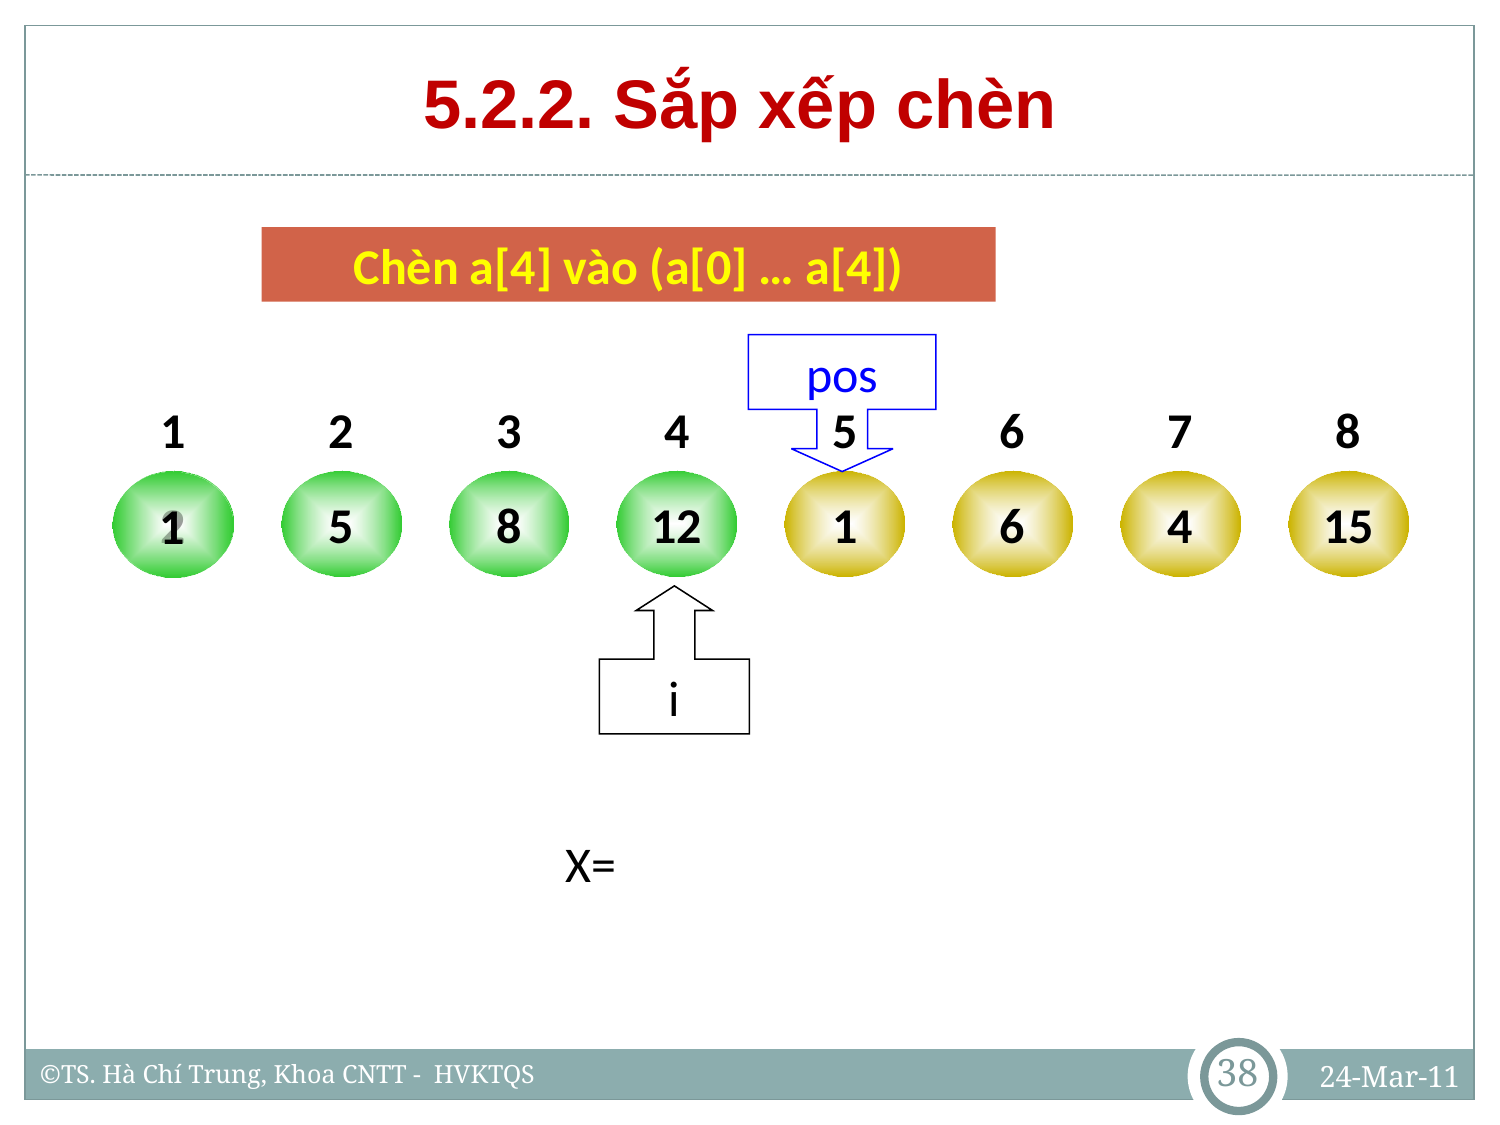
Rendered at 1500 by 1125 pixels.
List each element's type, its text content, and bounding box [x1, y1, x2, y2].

text_box 15 [1288, 490, 1409, 577]
slide_number 38 [1200, 1038, 1275, 1112]
footer ©TS. Hà Chí Trung, Khoa CNTT - HVKTQS [24, 1051, 925, 1099]
text_box 8 [449, 490, 569, 577]
text_box 1 [112, 490, 233, 578]
text_box 12 [616, 490, 737, 577]
text_box 5 [281, 490, 401, 577]
text_box X= [534, 824, 647, 900]
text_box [113, 374, 1409, 482]
text_box i [599, 585, 750, 734]
text_box 6 [952, 490, 1073, 577]
text_box 4 [1120, 490, 1241, 577]
title 5.2.2. Sắp xếp chèn [49, 37, 1450, 150]
slide_number 24-Mar-11 [1275, 1050, 1475, 1100]
text_box Chèn a[4] vào (a[0] … a[4]) [261, 227, 996, 302]
text_box pos [748, 334, 936, 374]
text_box 1 [784, 490, 905, 577]
